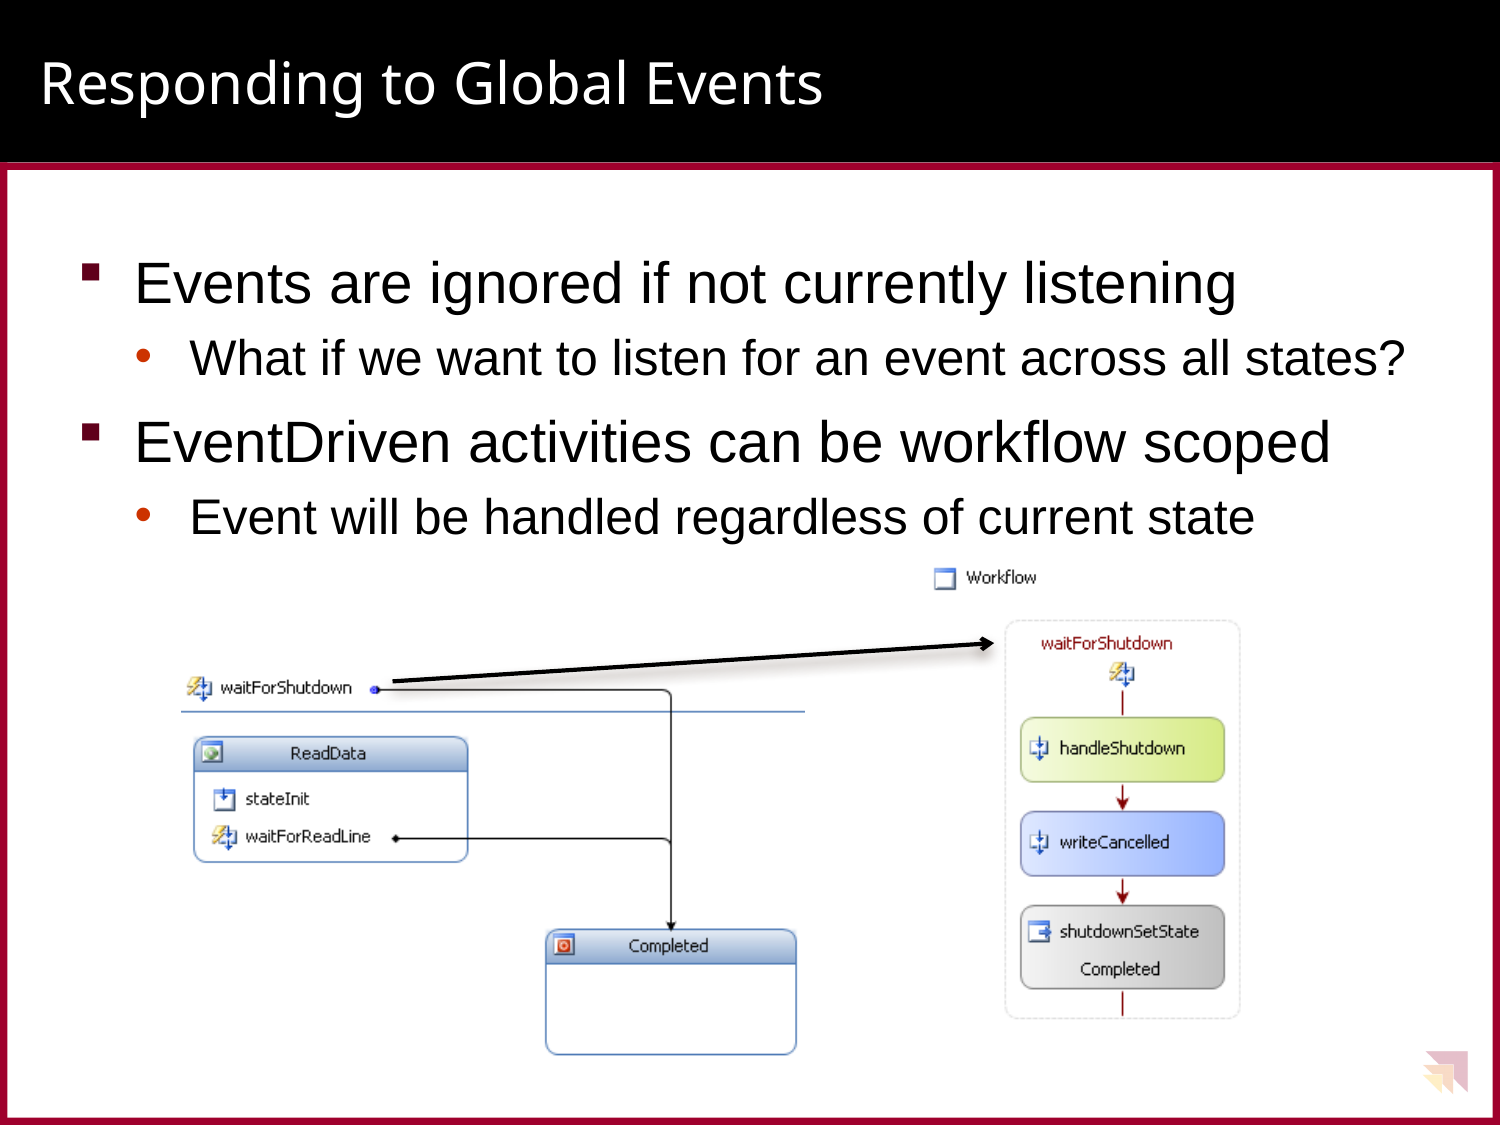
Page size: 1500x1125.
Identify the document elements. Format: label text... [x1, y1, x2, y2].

picture [924, 562, 1256, 1032]
list Events are ignored if not currently listening What if we want to listen for an event across all states? EventDriven activities can be workflow scoped Event will be handled regardless of current state [62, 237, 1438, 1088]
title Responding to Global Events [24, 12, 1438, 150]
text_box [392, 642, 995, 682]
picture [181, 669, 806, 1066]
